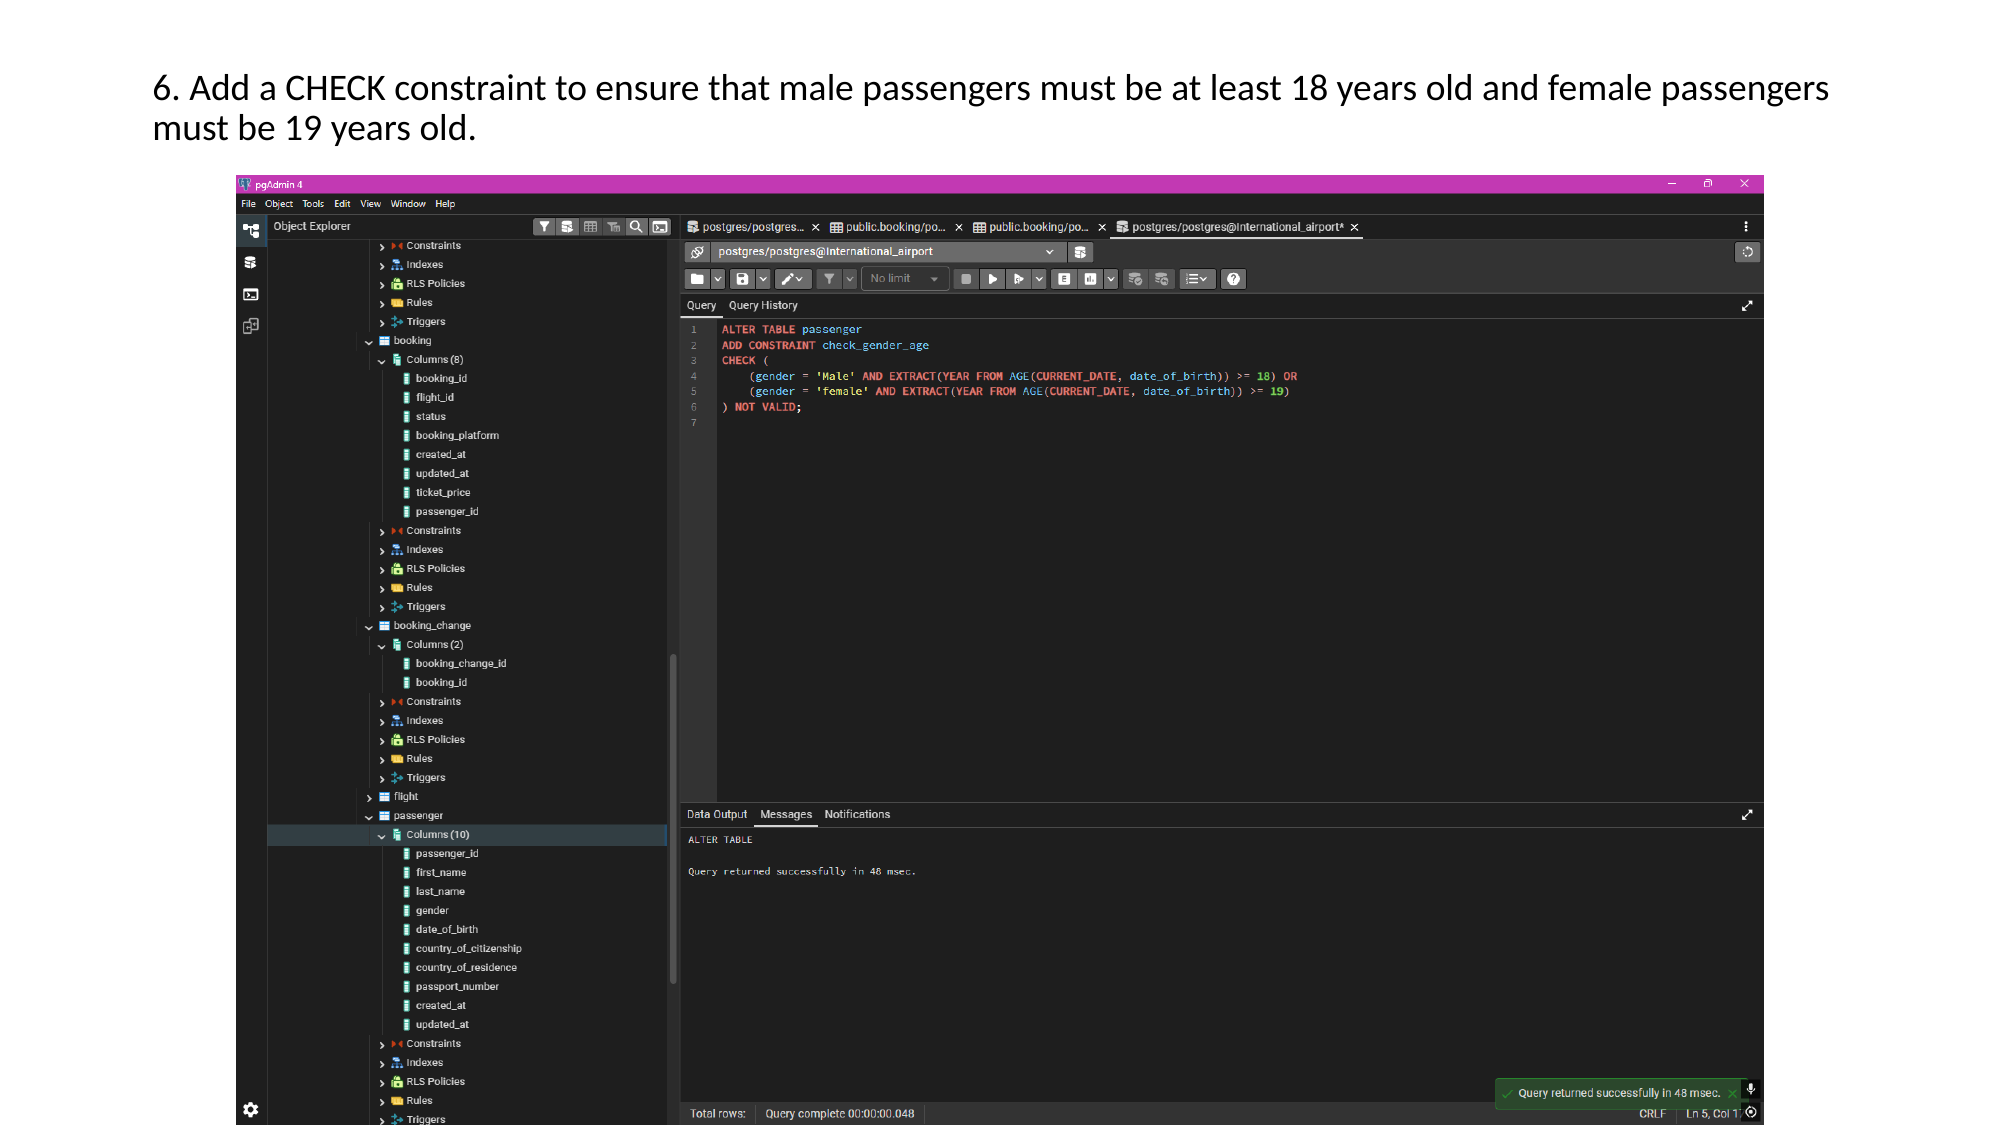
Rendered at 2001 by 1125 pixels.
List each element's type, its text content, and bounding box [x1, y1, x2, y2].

title 6. Add a CHECK constraint to ensure that male passengers must be at least 18 years old and female passengers must be 19 years old. [137, 0, 1863, 218]
picture [235, 174, 1765, 1125]
